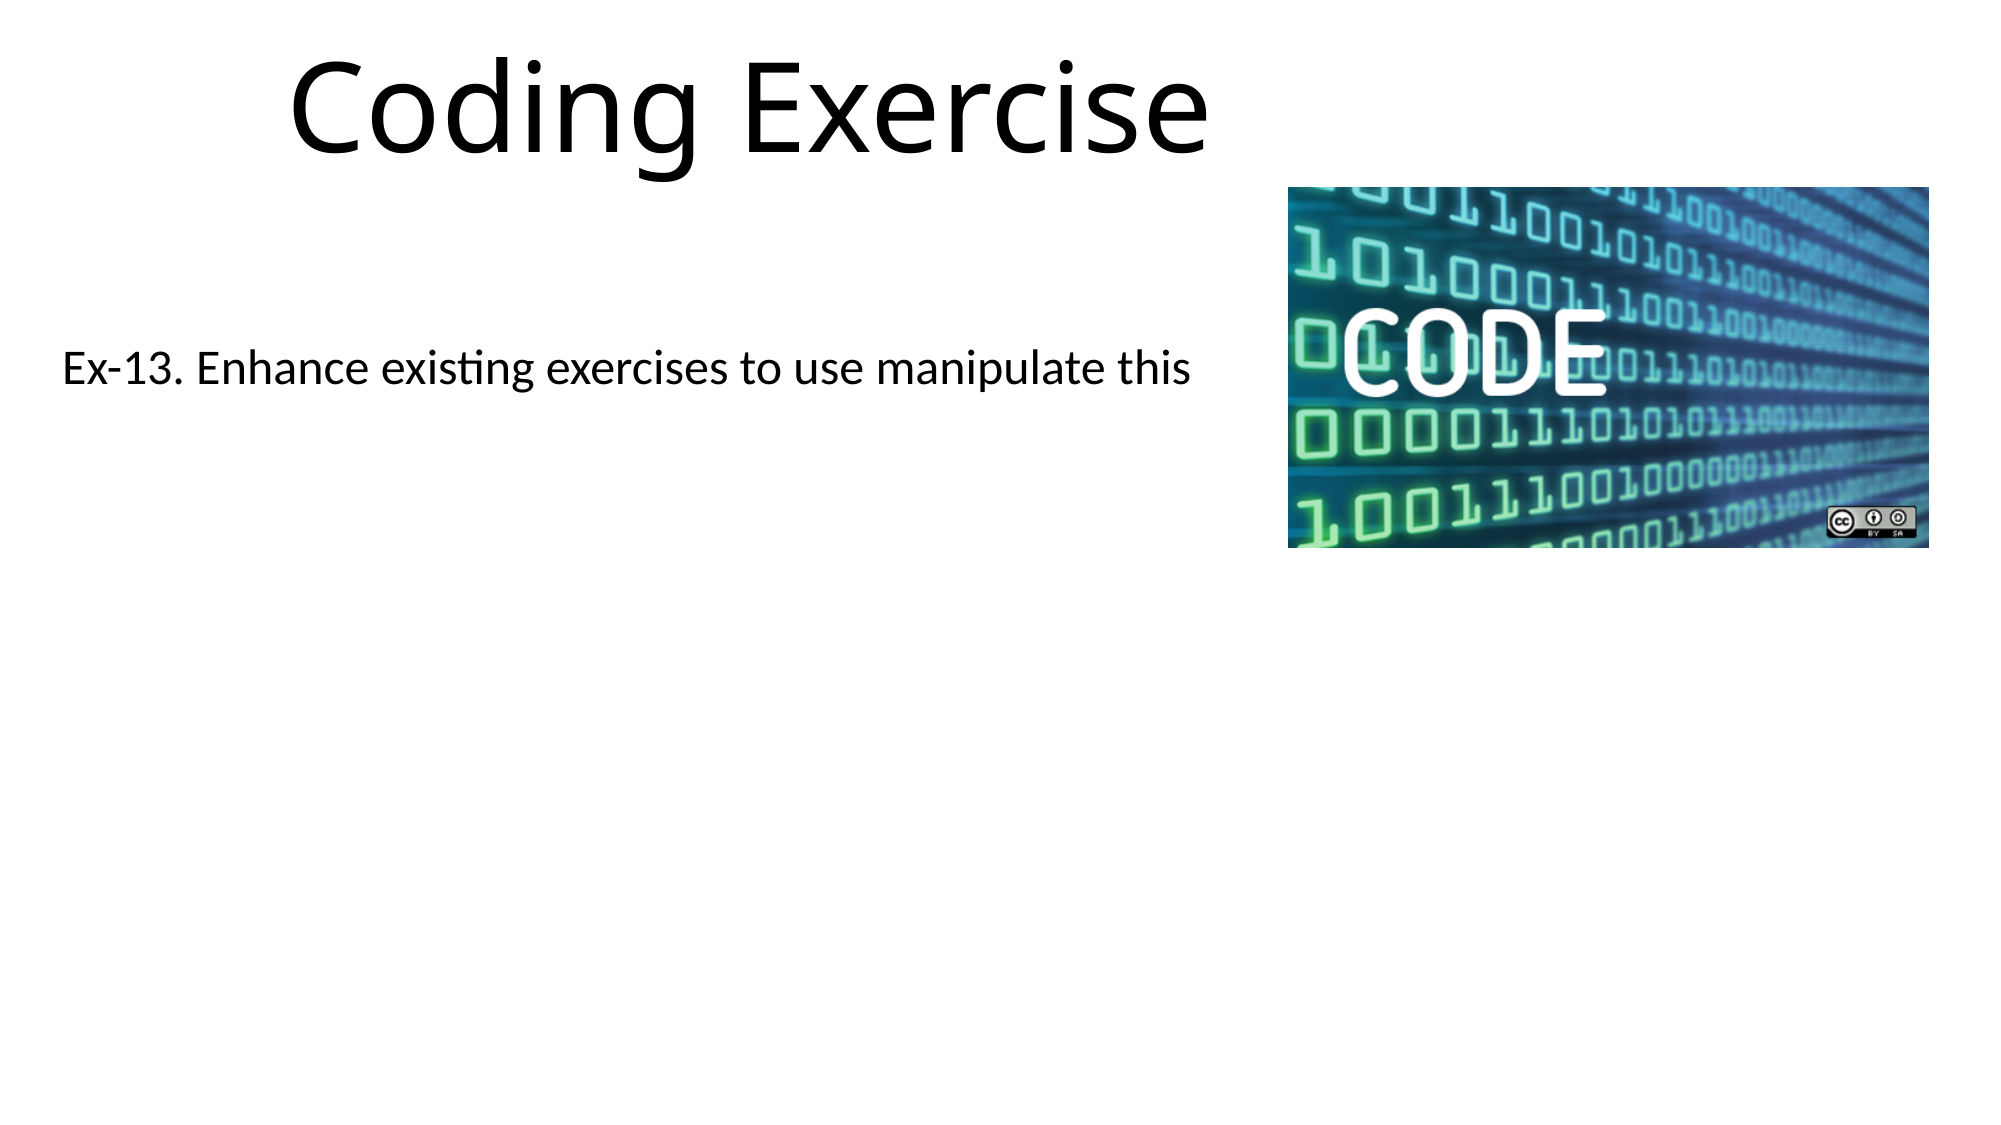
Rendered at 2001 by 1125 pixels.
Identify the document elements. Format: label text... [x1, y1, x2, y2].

title Coding Exercise [0, 0, 1500, 188]
subtitle Ex-13. Enhance existing exercises to use manipulate this [47, 252, 1289, 1107]
picture [1288, 187, 1929, 548]
